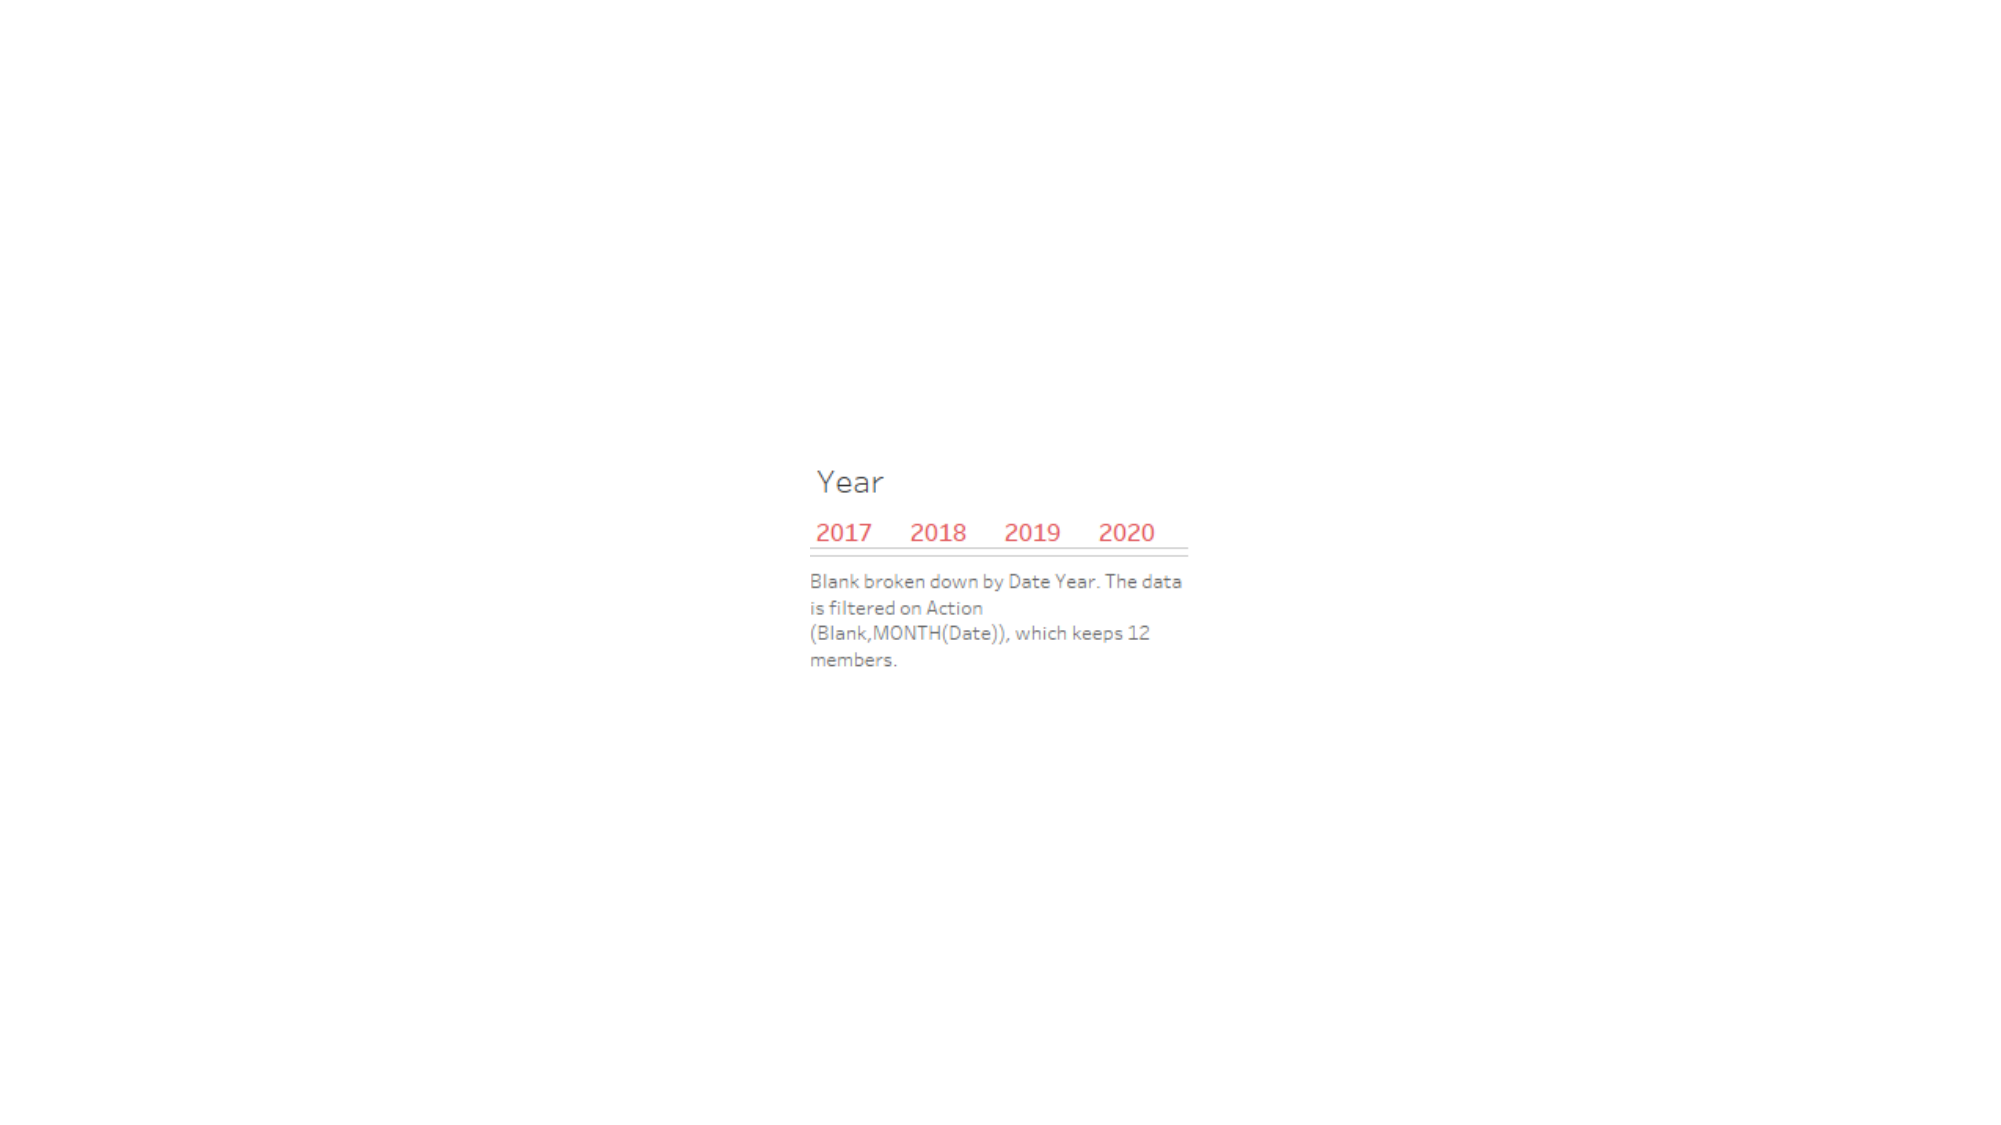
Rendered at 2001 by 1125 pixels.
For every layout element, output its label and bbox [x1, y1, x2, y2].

picture [810, 449, 1190, 676]
